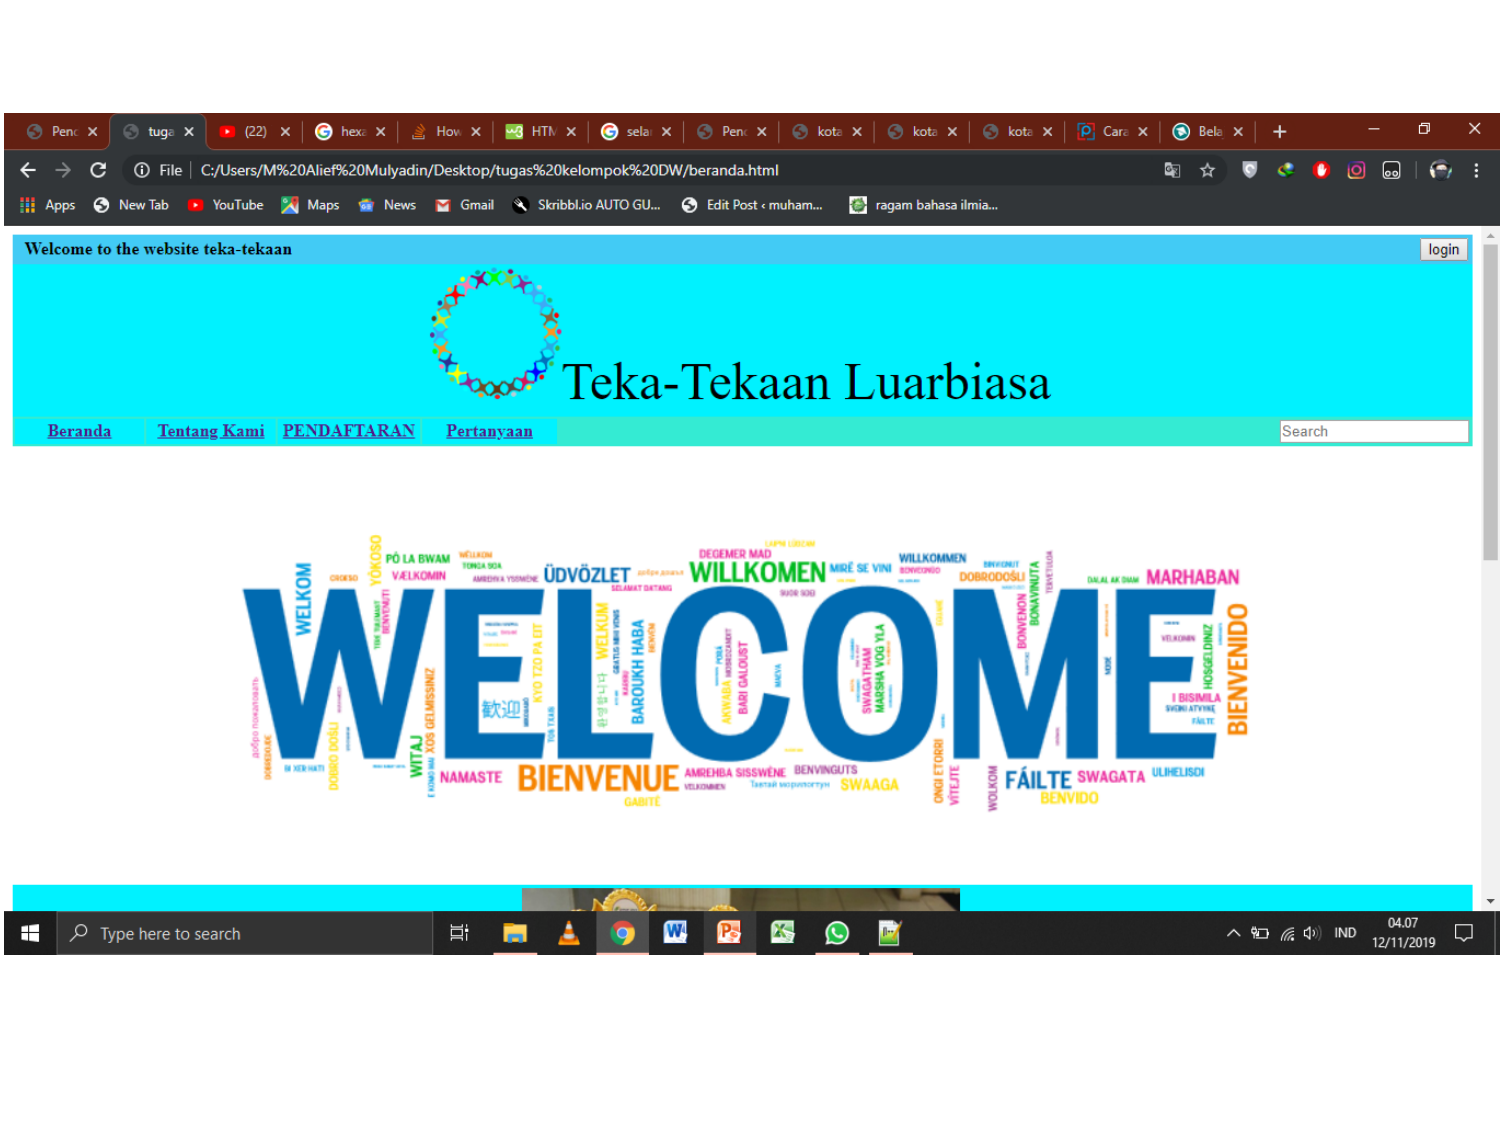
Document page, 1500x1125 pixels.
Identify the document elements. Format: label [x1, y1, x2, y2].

picture [4, 113, 1500, 955]
